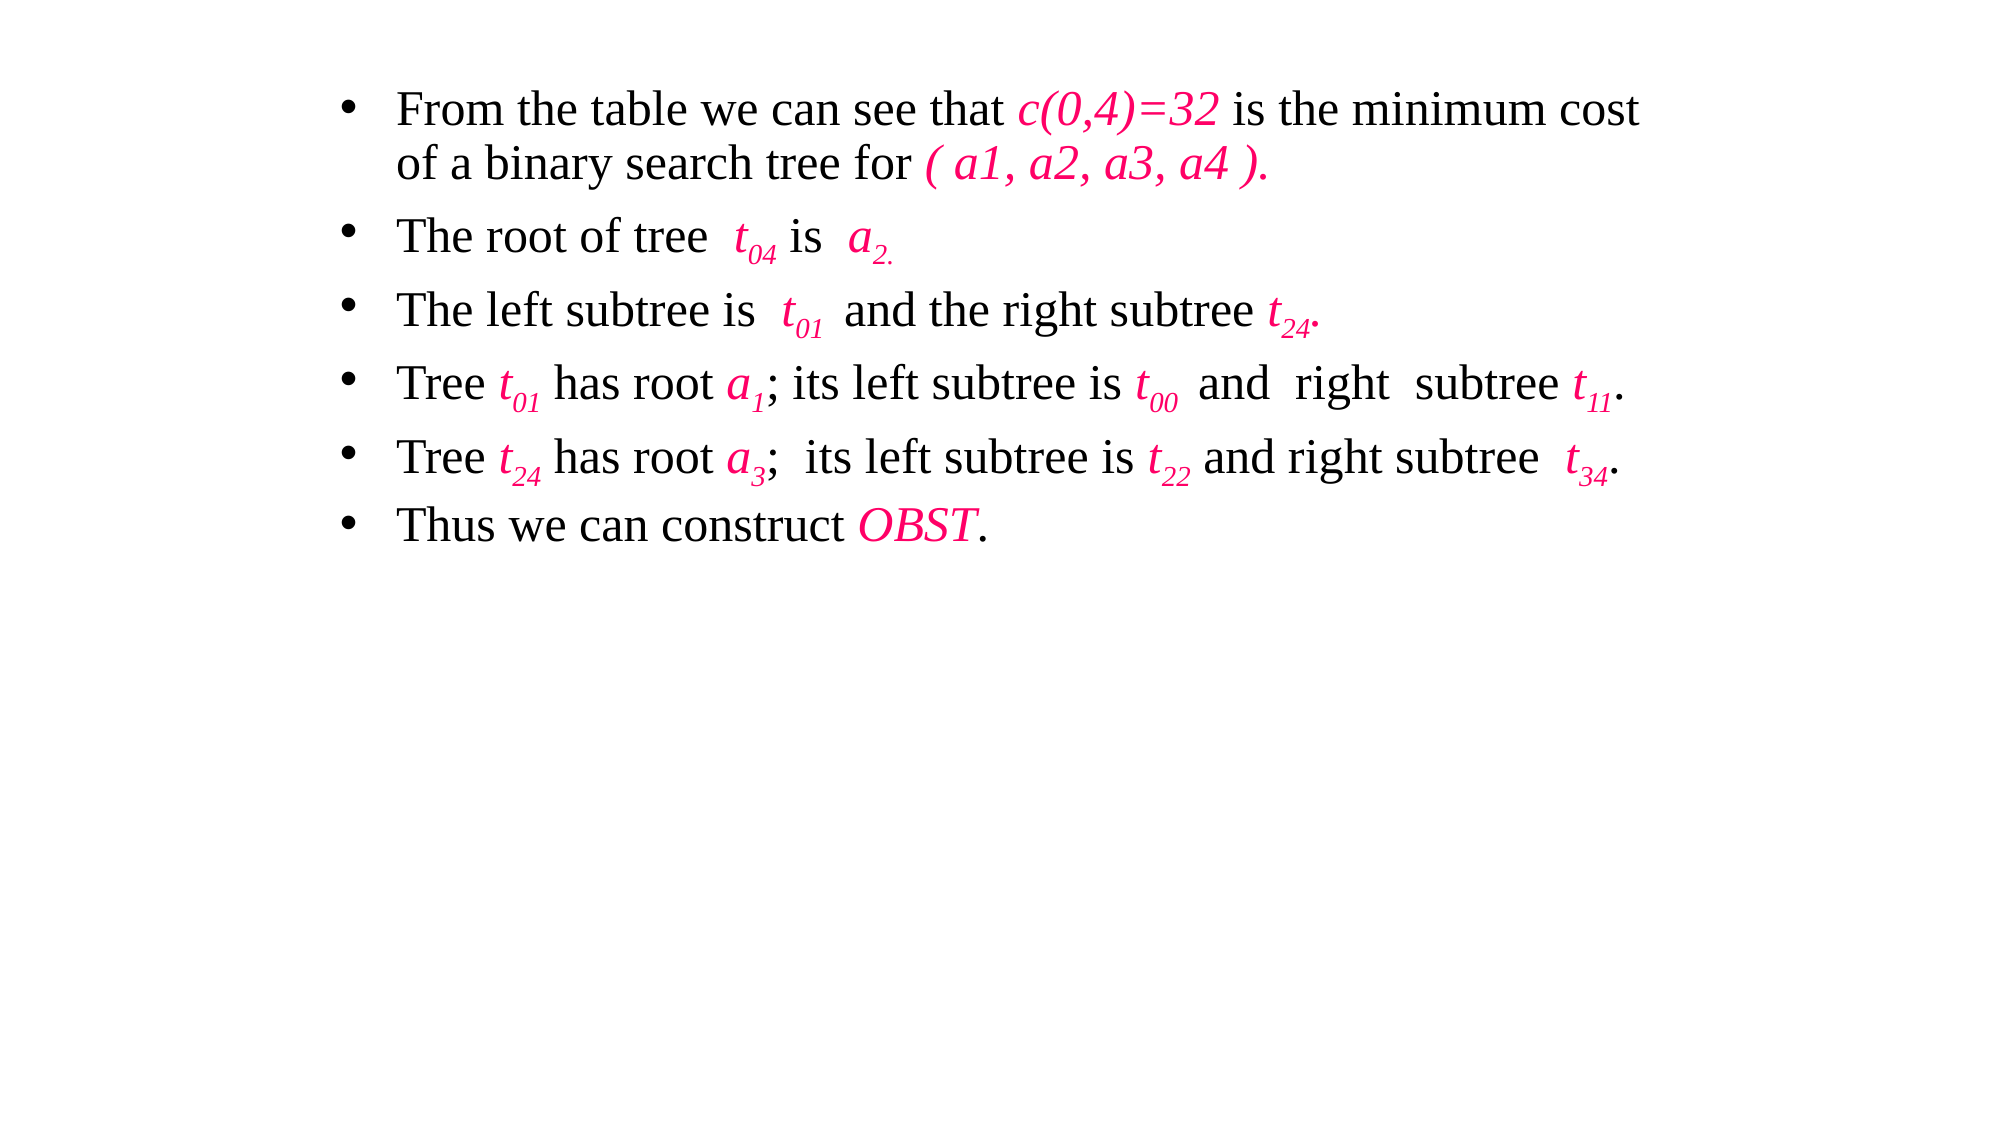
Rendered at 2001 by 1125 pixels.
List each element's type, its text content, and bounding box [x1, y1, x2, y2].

list From the table we can see that c(0,4)=32 is the minimum cost of a binary search tree for ( a1, a2, a3, a4 ). The root of tree t04 is a2. The left subtree is t01 and the right subtree t24. Tree t01 has root a1; its left subtree is t00 and right subtree t11. Tree t24 has root a3; its left subtree is t22 and right subtree t34. Thus we can construct OBST. [324, 75, 1675, 1005]
